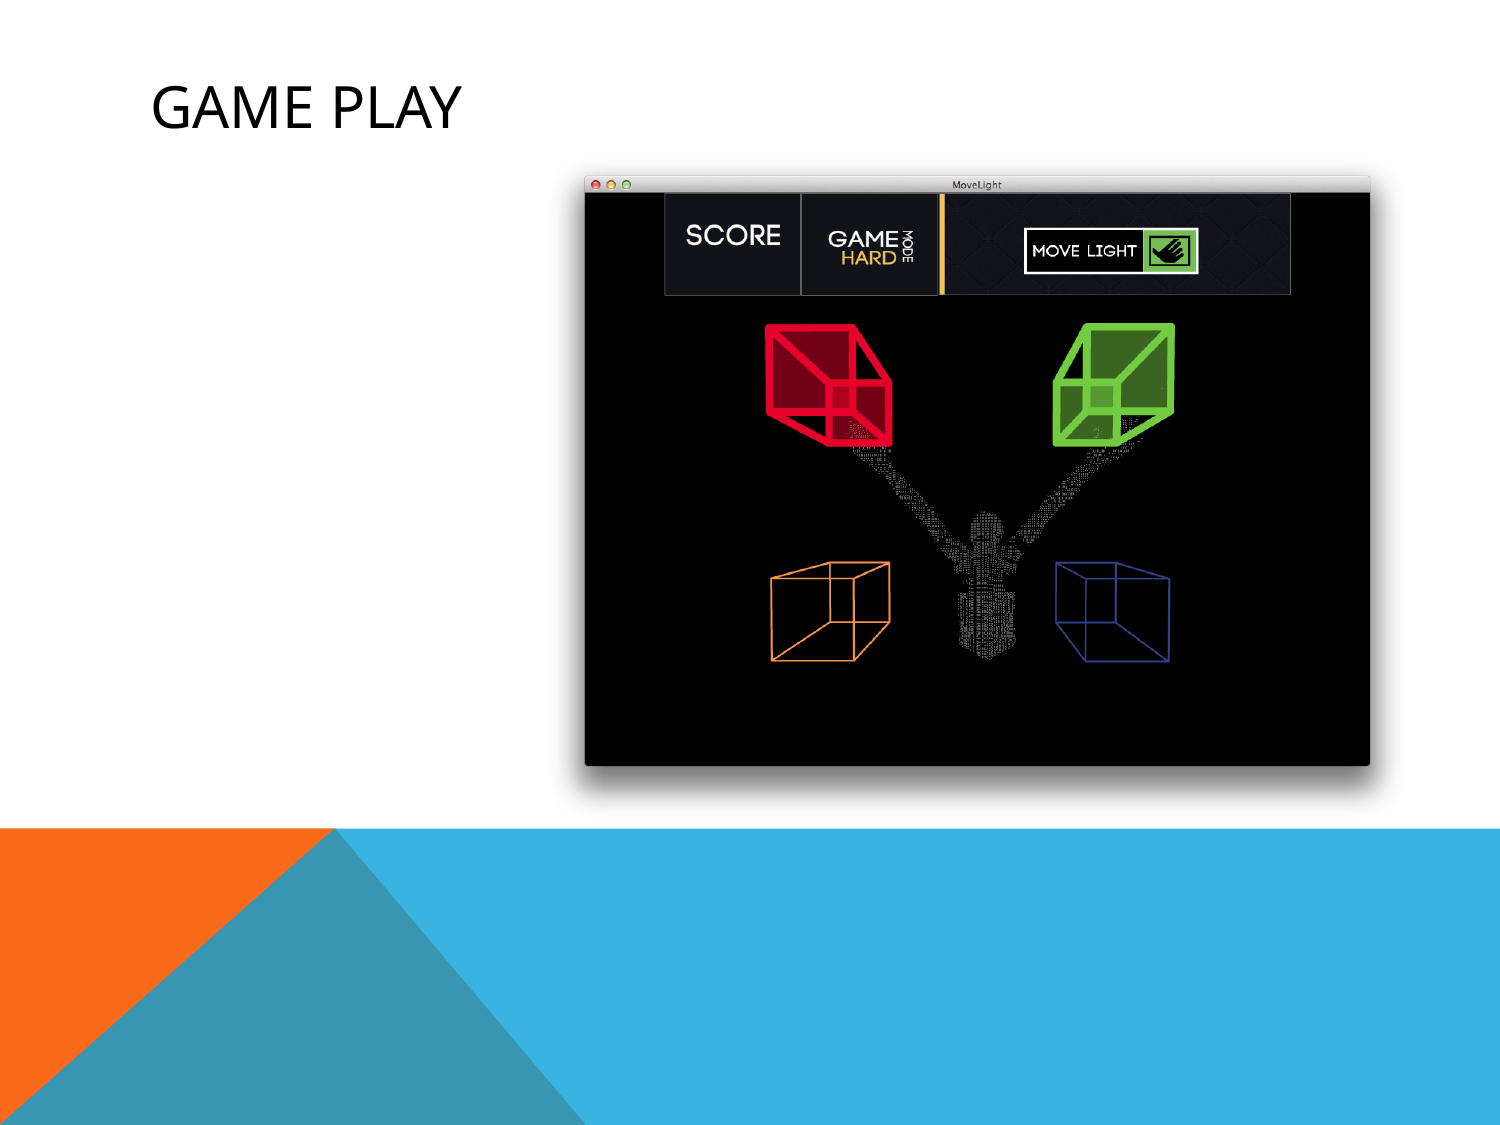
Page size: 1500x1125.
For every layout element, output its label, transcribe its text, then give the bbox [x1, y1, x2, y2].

title Game Play [135, 60, 1369, 150]
picture [540, 149, 1413, 826]
